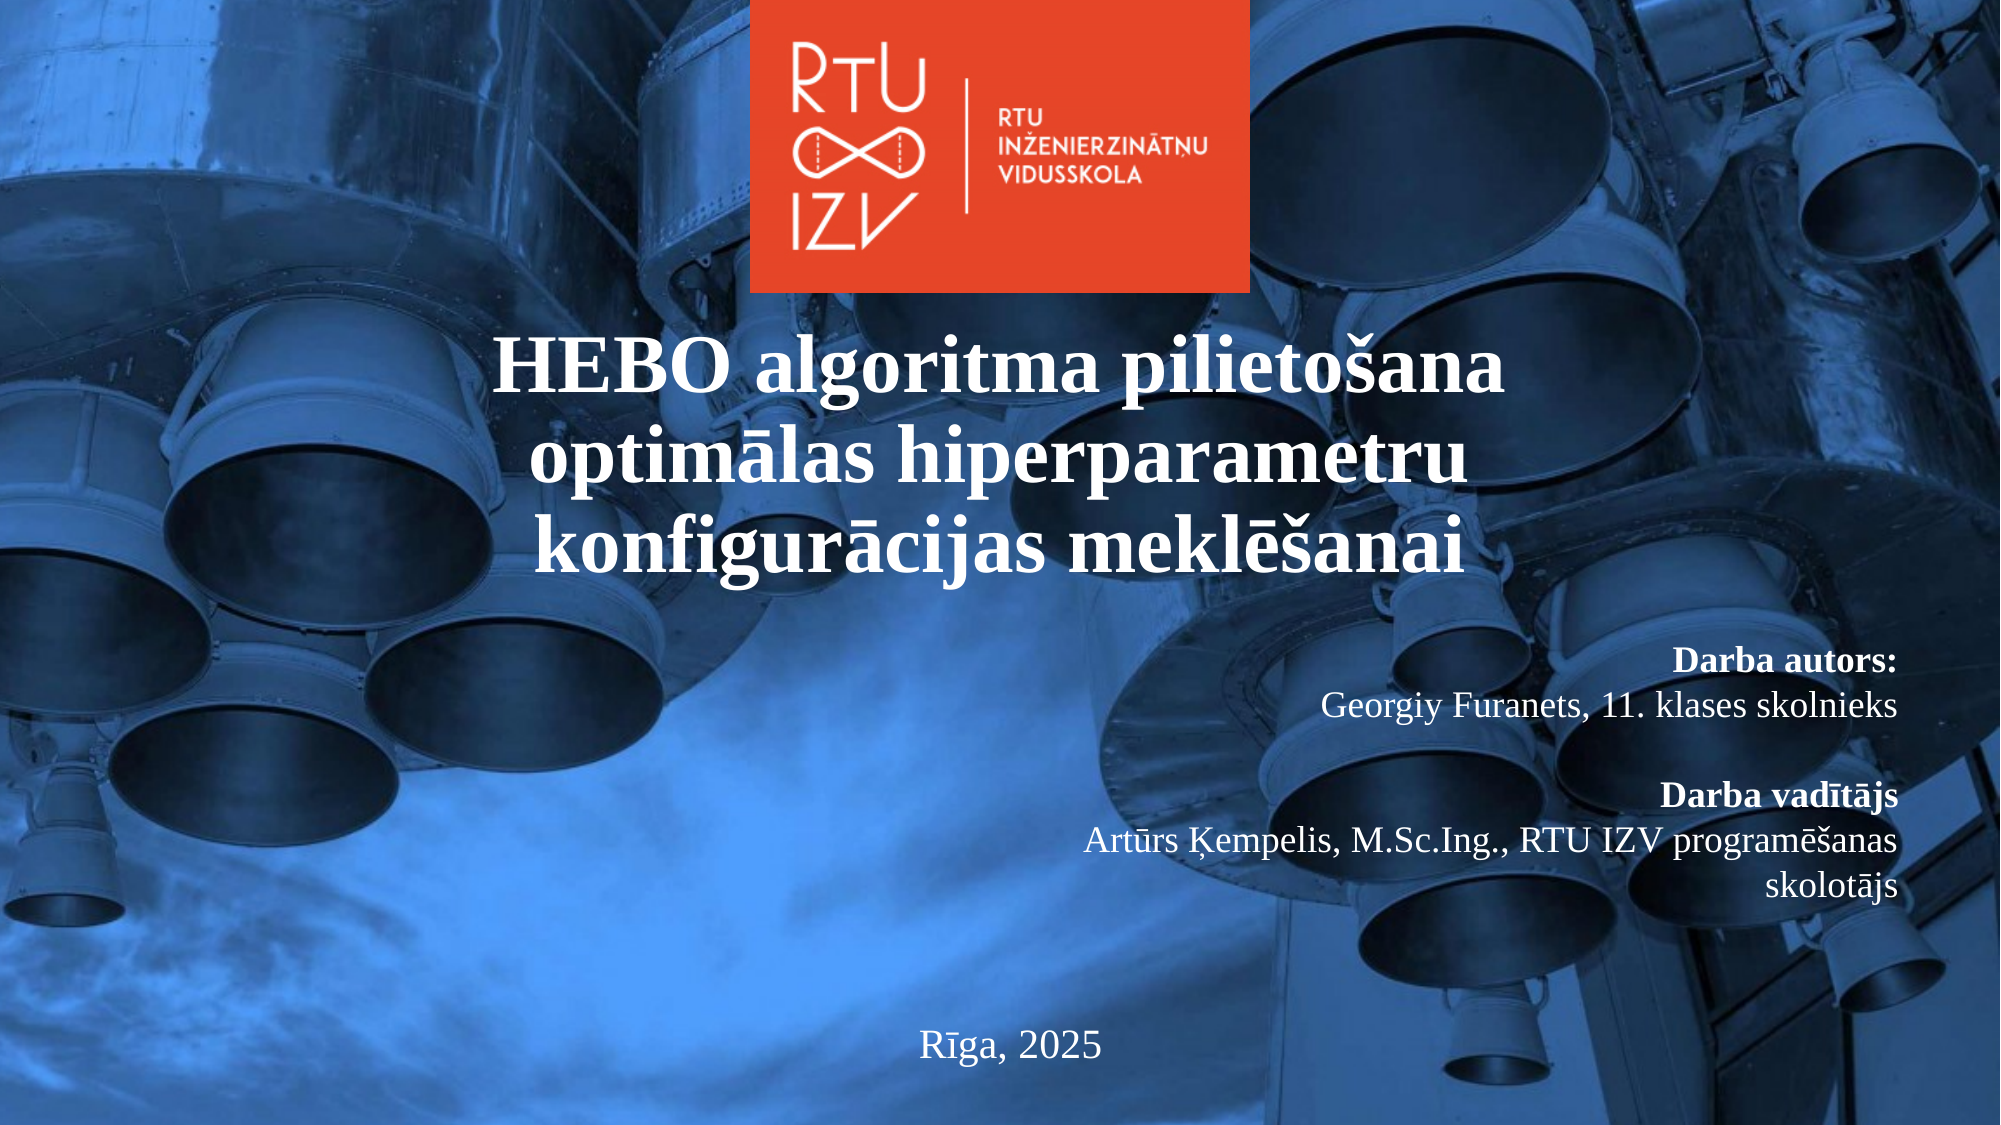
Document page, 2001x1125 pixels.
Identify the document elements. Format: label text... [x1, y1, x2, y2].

text_box Darba autors: Georgiy Furanets, 11. klases skolnieks Darba vadītājs Artūrs Ķempelis, M.Sc.Ing., RTU IZV programēšanas skolotājs [949, 627, 1914, 912]
picture [0, 0, 2000, 1125]
text_box Rīga, 2025 [903, 1009, 1179, 1075]
title HEBO algoritma pilietošana optimālas hiperparametru konfigurācijas meklēšanai [335, 267, 1665, 643]
